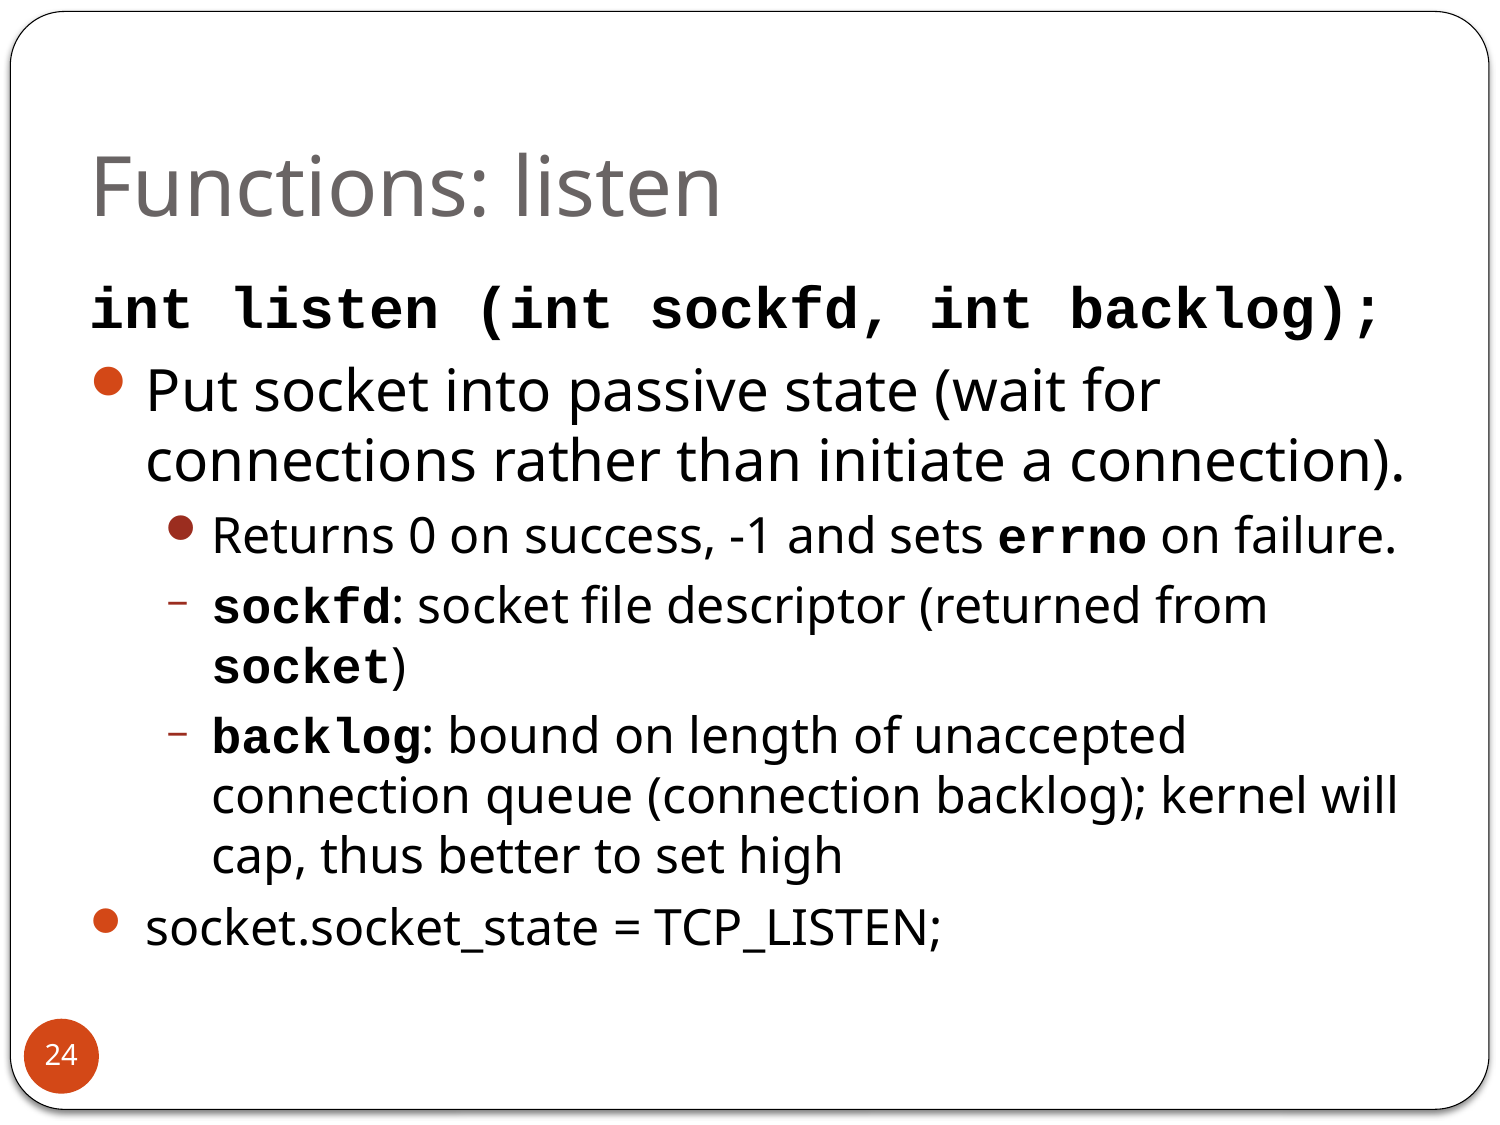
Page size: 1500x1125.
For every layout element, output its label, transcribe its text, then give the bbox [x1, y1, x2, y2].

title Functions: listen [75, 37, 1425, 241]
list int listen (int sockfd, int backlog); Put socket into passive state (wait for connections rather than initiate a connection). Returns 0 on success, -1 and sets errno on failure. sockfd: socket file descriptor (returned from socket) backlog: bound on length of unaccepted connection queue (connection backlog); kernel will cap, thus better to set high socket.socket_state = TCP_LISTEN; [75, 262, 1426, 1036]
slide_number 24 [23, 1018, 99, 1094]
